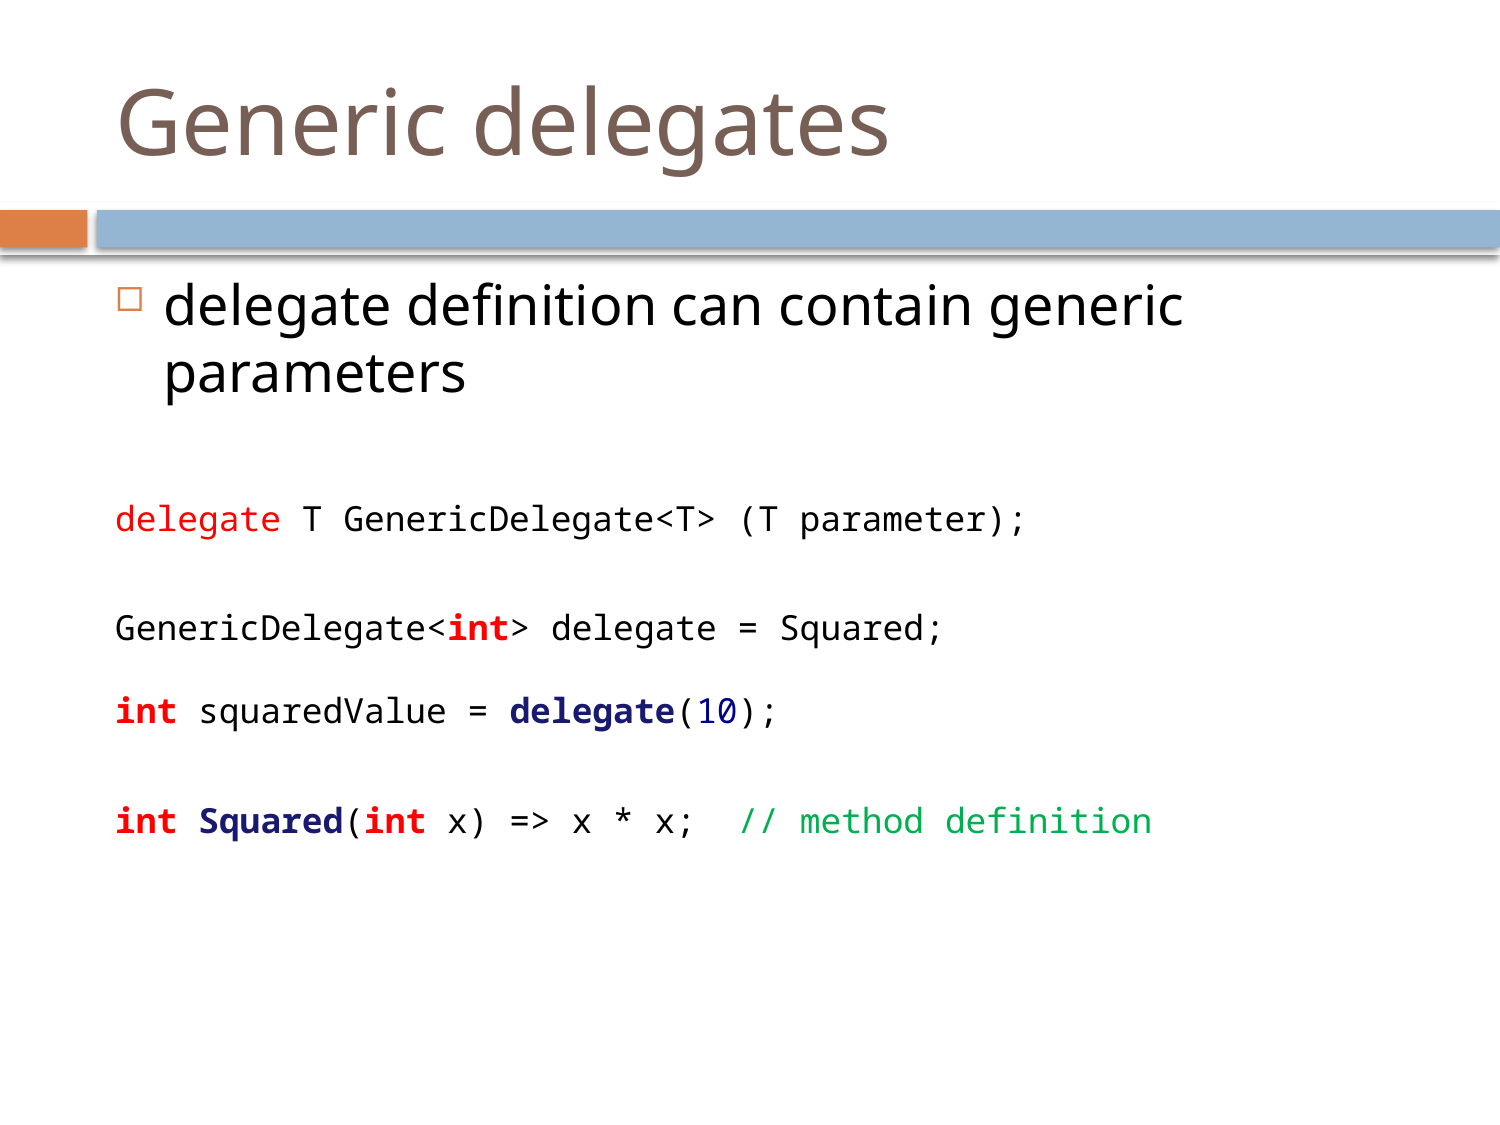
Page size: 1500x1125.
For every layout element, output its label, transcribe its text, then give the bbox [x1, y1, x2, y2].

title Generic delegates [100, 37, 1438, 200]
list delegate definition can contain generic parameters delegate T GenericDelegate<T> (T parameter); GenericDelegate<int> delegate = Squared; int squaredValue = delegate(10); int Squared(int x) => x * x; // method definition [100, 262, 1438, 1000]
